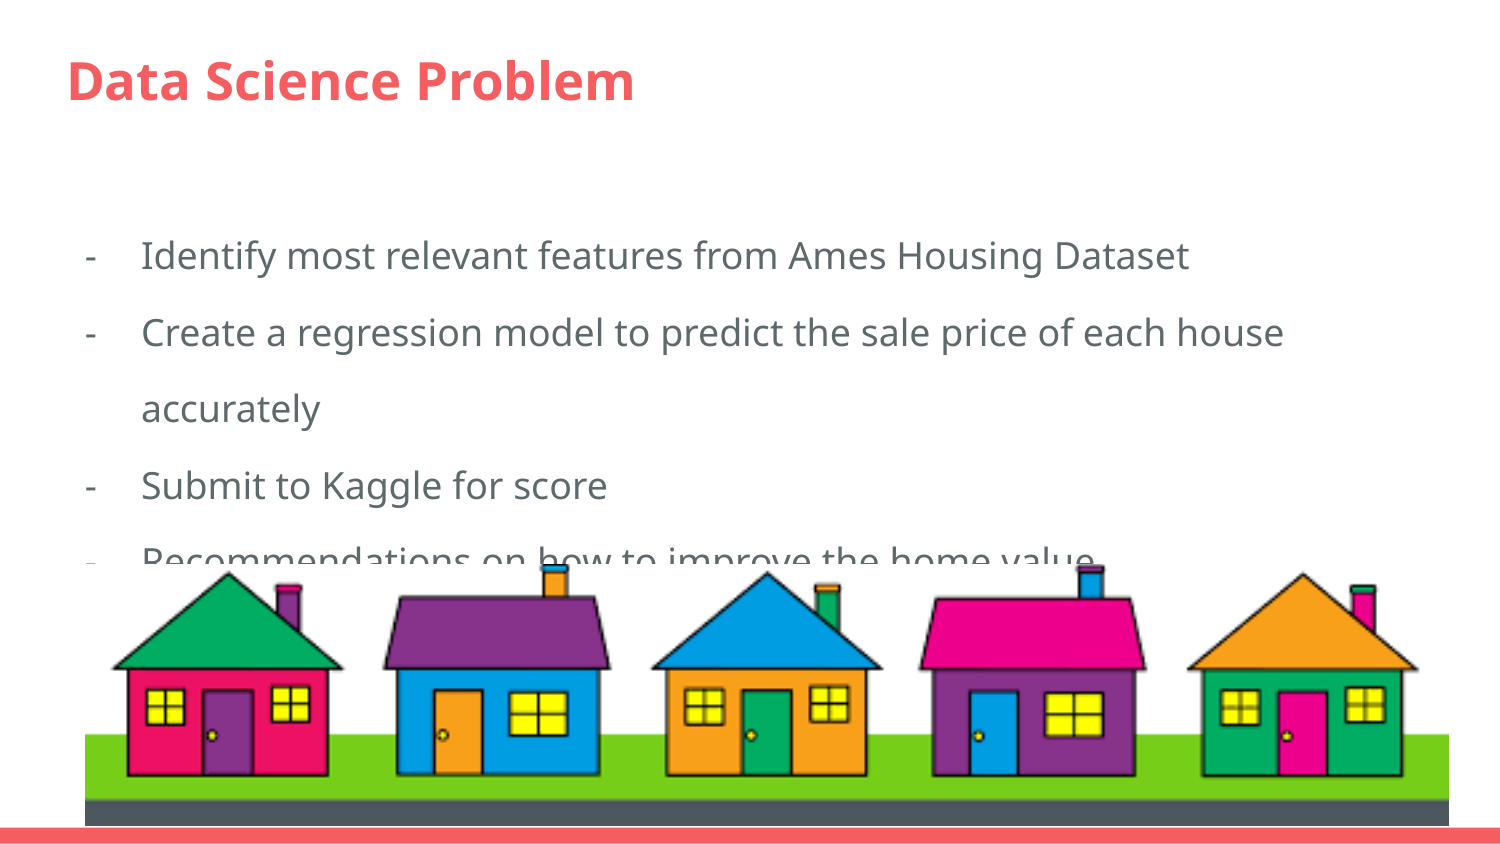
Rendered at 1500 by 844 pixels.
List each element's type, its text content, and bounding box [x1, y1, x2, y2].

title Data Science Problem [51, 28, 1449, 132]
picture [85, 564, 1450, 827]
list Identify most relevant features from Ames Housing Dataset Create a regression model to predict the sale price of each house accurately Submit to Kaggle for score Recommendations on how to improve the home value [51, 189, 1449, 750]
